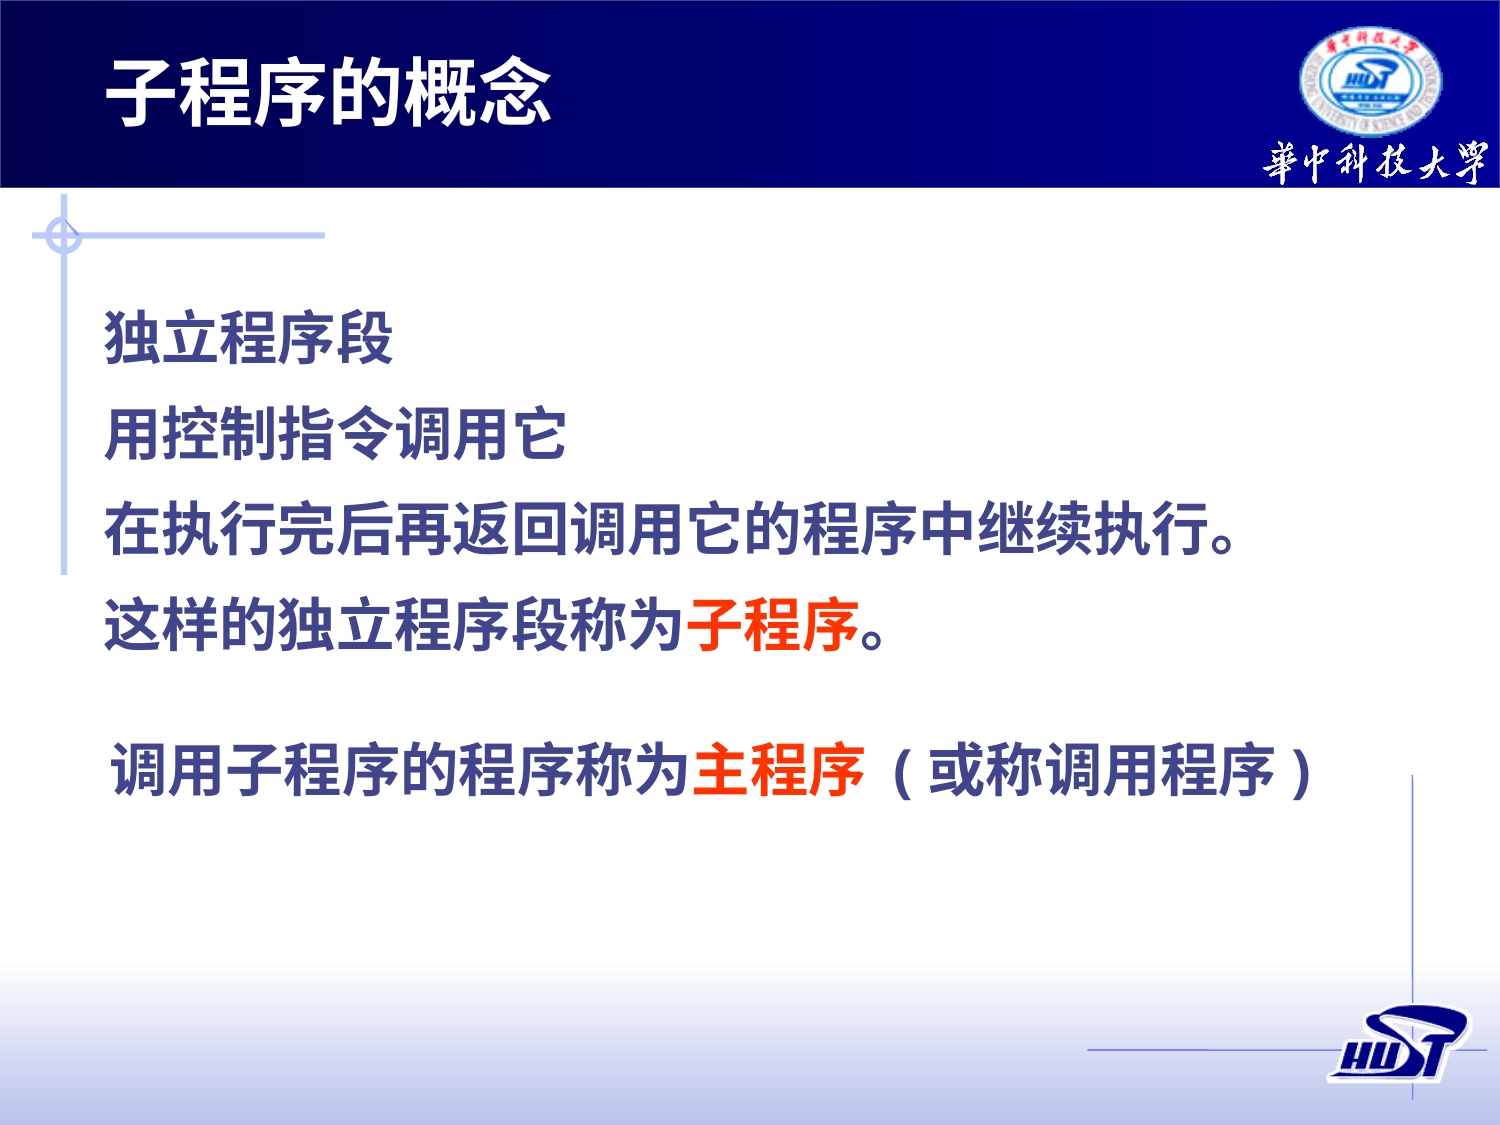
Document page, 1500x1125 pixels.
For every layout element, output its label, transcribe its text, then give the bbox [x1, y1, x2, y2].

text_box 子程序的概念 [88, 38, 569, 144]
picture [1262, 140, 1488, 185]
text_box 独立程序段 用控制指令调用它 在执行完后再返回调用它的程序中继续执行。 这样的独立程序段称为子程序。 [88, 279, 1365, 666]
text_box 调用子程序的程序称为主程序 (或称调用程序) [94, 711, 1326, 811]
picture [1299, 26, 1443, 138]
